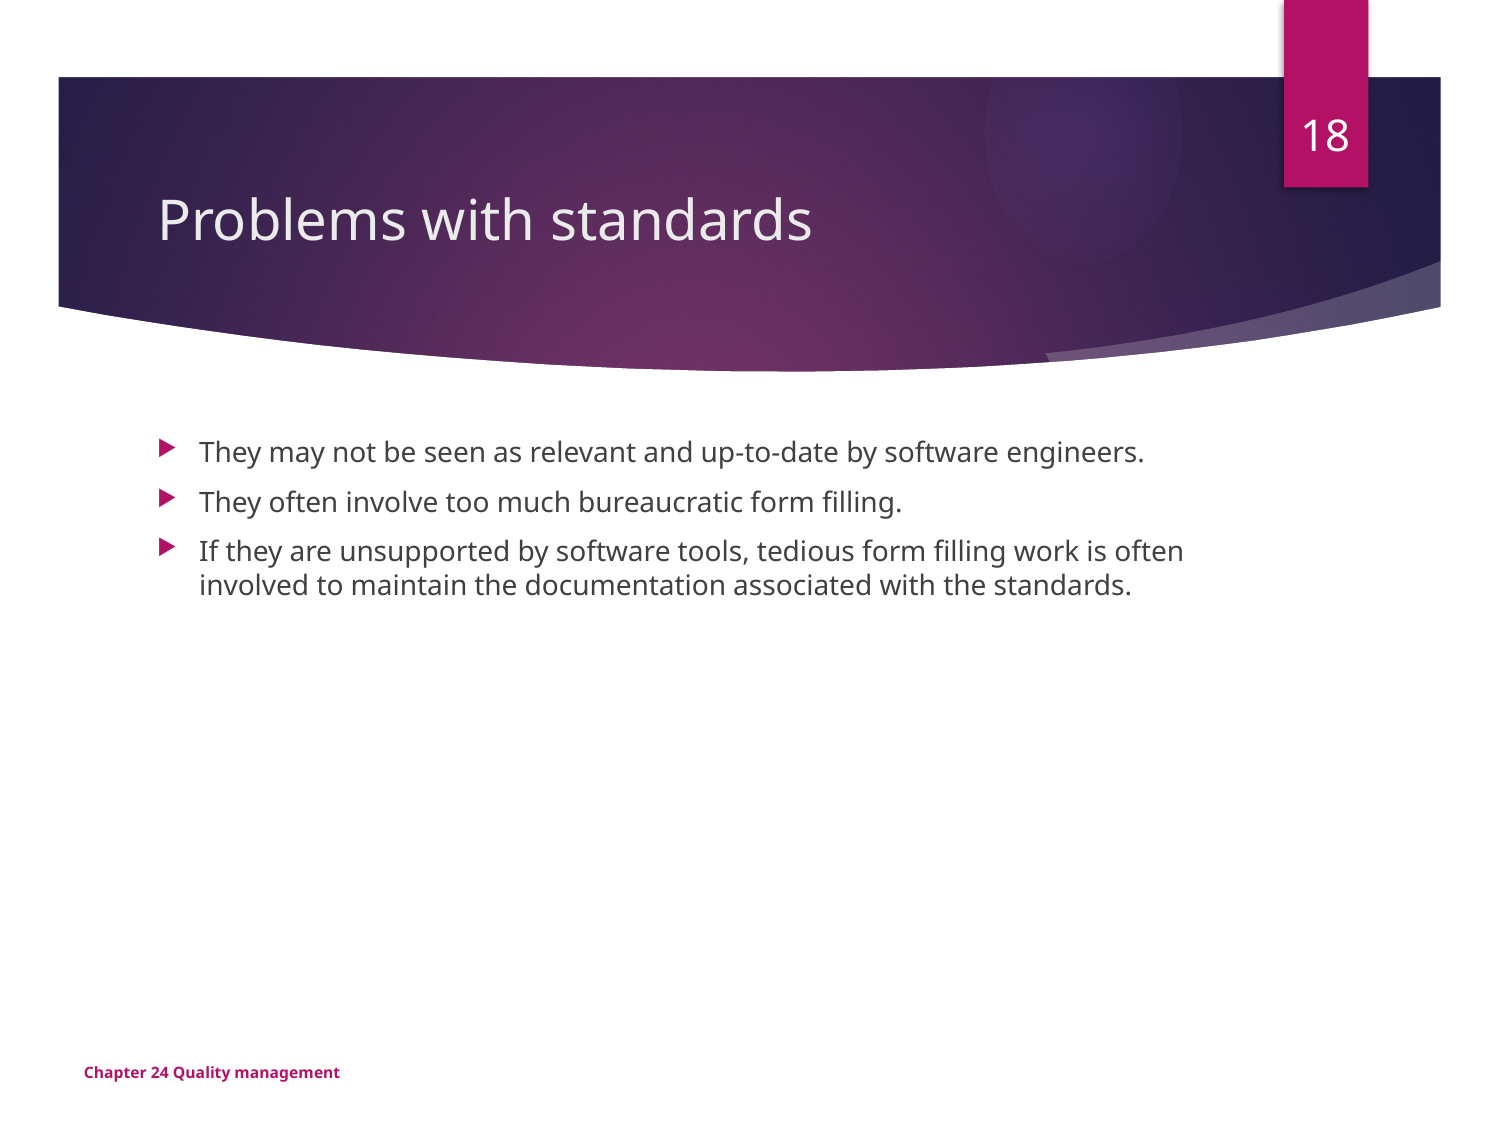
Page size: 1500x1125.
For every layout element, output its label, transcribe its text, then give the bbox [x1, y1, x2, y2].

list They may not be seen as relevant and up-to-date by software engineers. They often involve too much bureaucratic form filling. If they are unsupported by software tools, tedious form filling work is often involved to maintain the documentation associated with the standards. [142, 427, 1228, 988]
footer Chapter 24 Quality management [69, 1048, 544, 1099]
slide_number 18 [1273, 48, 1377, 175]
title Problems with standards [142, 159, 1220, 276]
